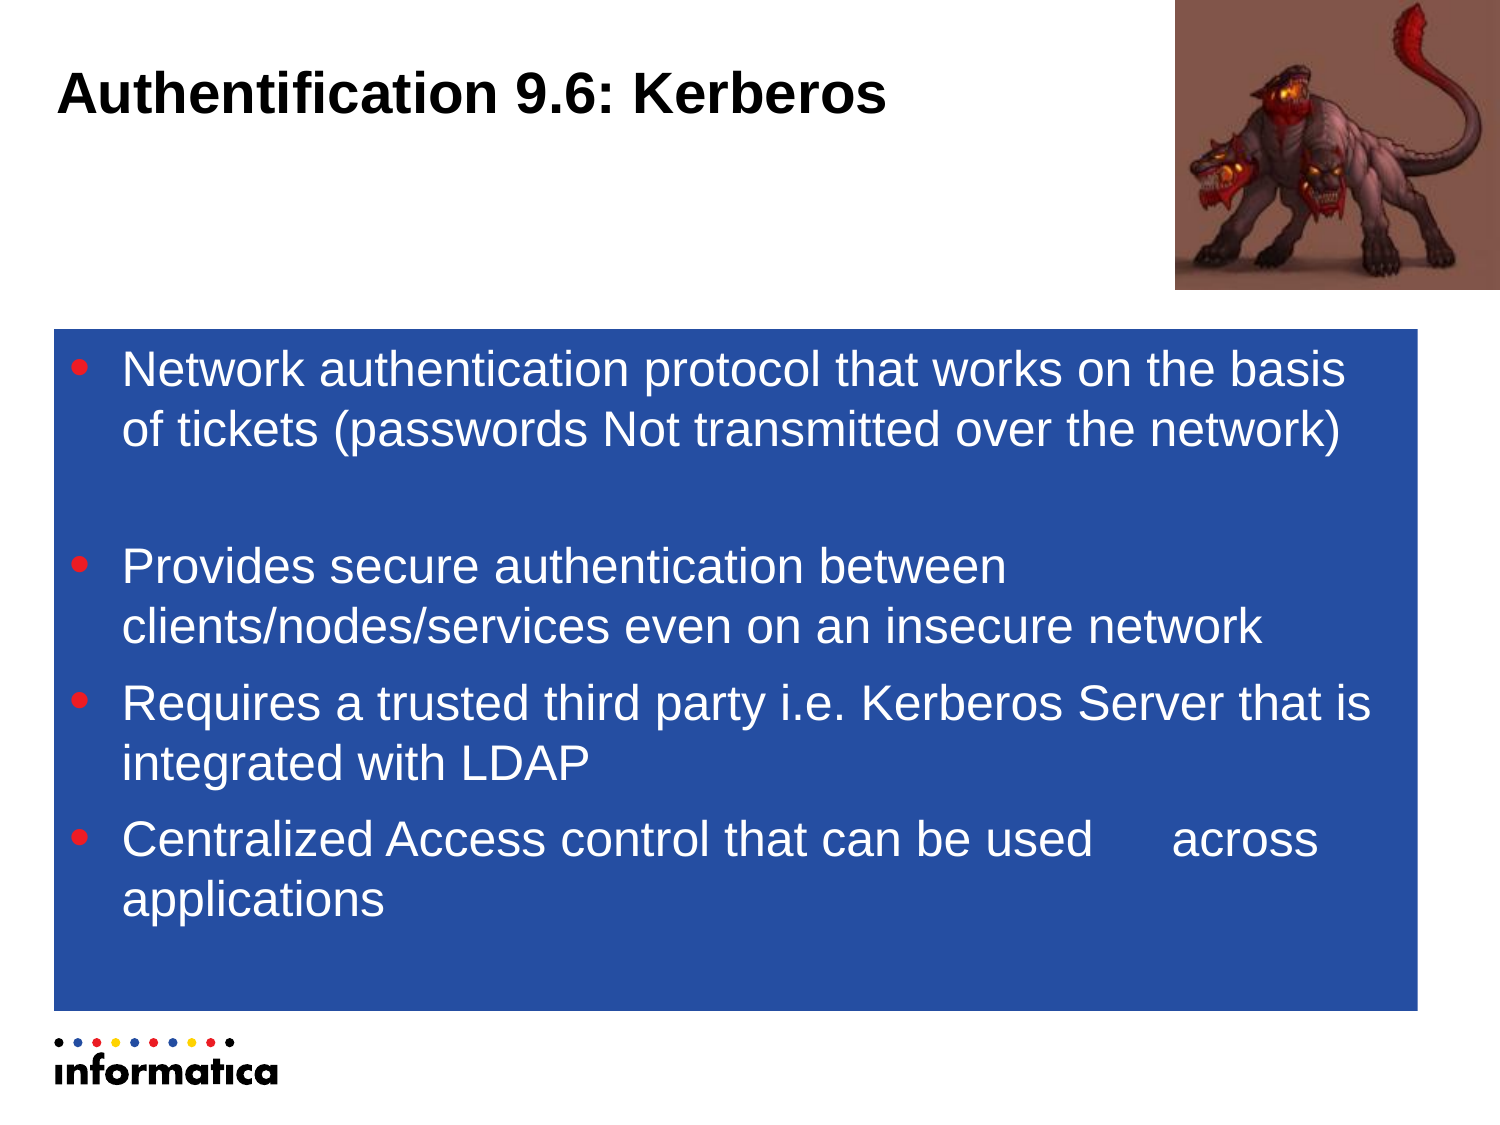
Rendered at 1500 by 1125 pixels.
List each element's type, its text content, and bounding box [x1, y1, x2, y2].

list Network authentication protocol that works on the basis of tickets (passwords Not transmitted over the network) Provides secure authentication between clients/nodes/services even on an insecure network Requires a trusted third party i.e. Kerberos Server that is integrated with LDAP Centralized Access control that can be used across applications [54, 329, 1418, 1011]
picture [1175, 0, 1500, 290]
title Authentification 9.6: Kerberos [56, 56, 1170, 138]
